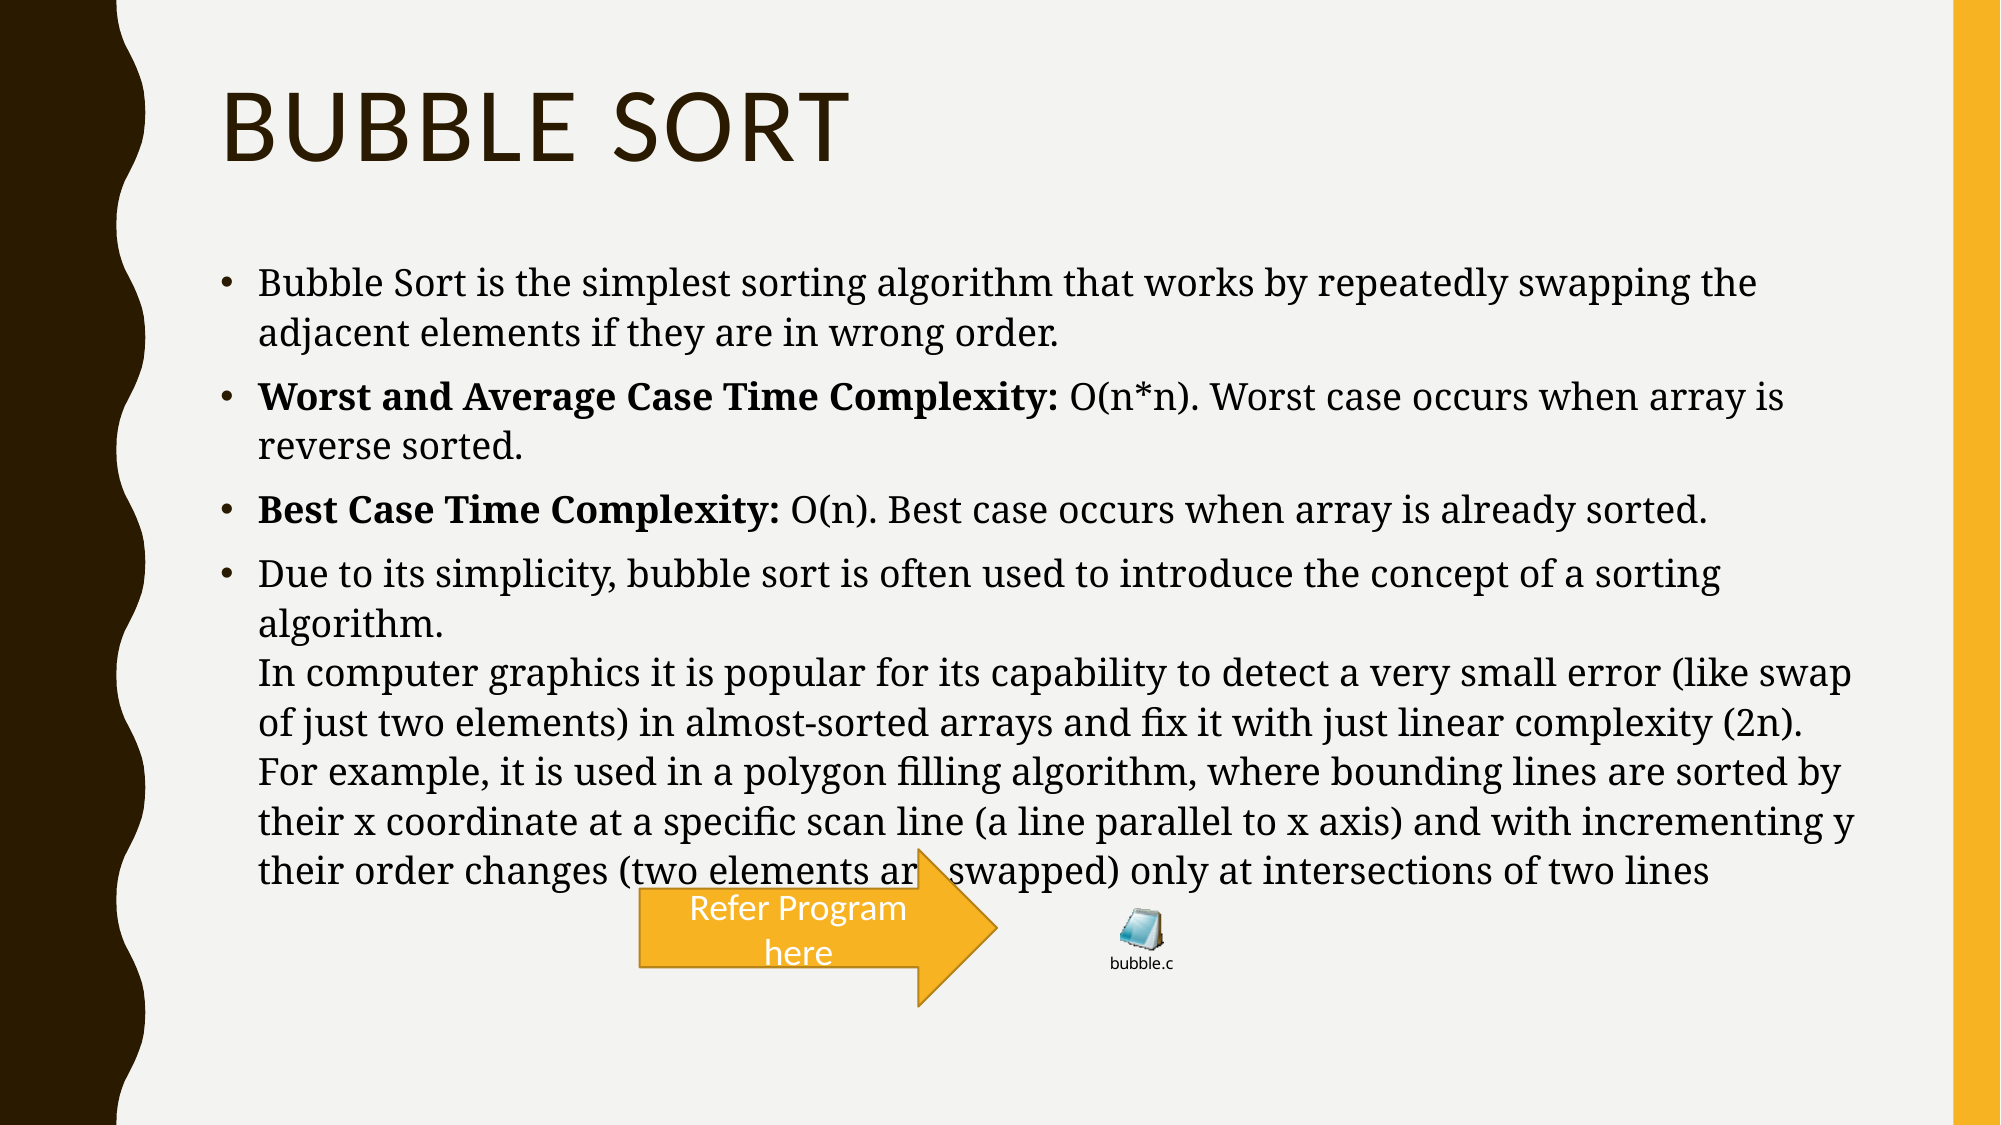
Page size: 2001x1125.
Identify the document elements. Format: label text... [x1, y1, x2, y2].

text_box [1102, 907, 1180, 980]
title Bubble sort [205, 62, 1875, 216]
list Bubble Sort is the simplest sorting algorithm that works by repeatedly swapping the adjacent elements if they are in wrong order. Worst and Average Case Time Complexity: O(n*n). Worst case occurs when array is reverse sorted. Best Case Time Complexity: O(n). Best case occurs when array is already sorted. Due to its simplicity, bubble sort is often used to introduce the concept of a sorting algorithm. In computer graphics it is popular for its capability to detect a very small error (like swap of just two elements) in almost-sorted arrays and fix it with just linear complexity (2n). For example, it is used in a polygon filling algorithm, where bounding lines are sorted by their x coordinate at a specific scan line (a line parallel to x axis) and with incrementing y their order changes (two elements are swapped) only at intersections of two lines [205, 247, 1875, 1103]
text_box Refer Program here [638, 848, 998, 1008]
